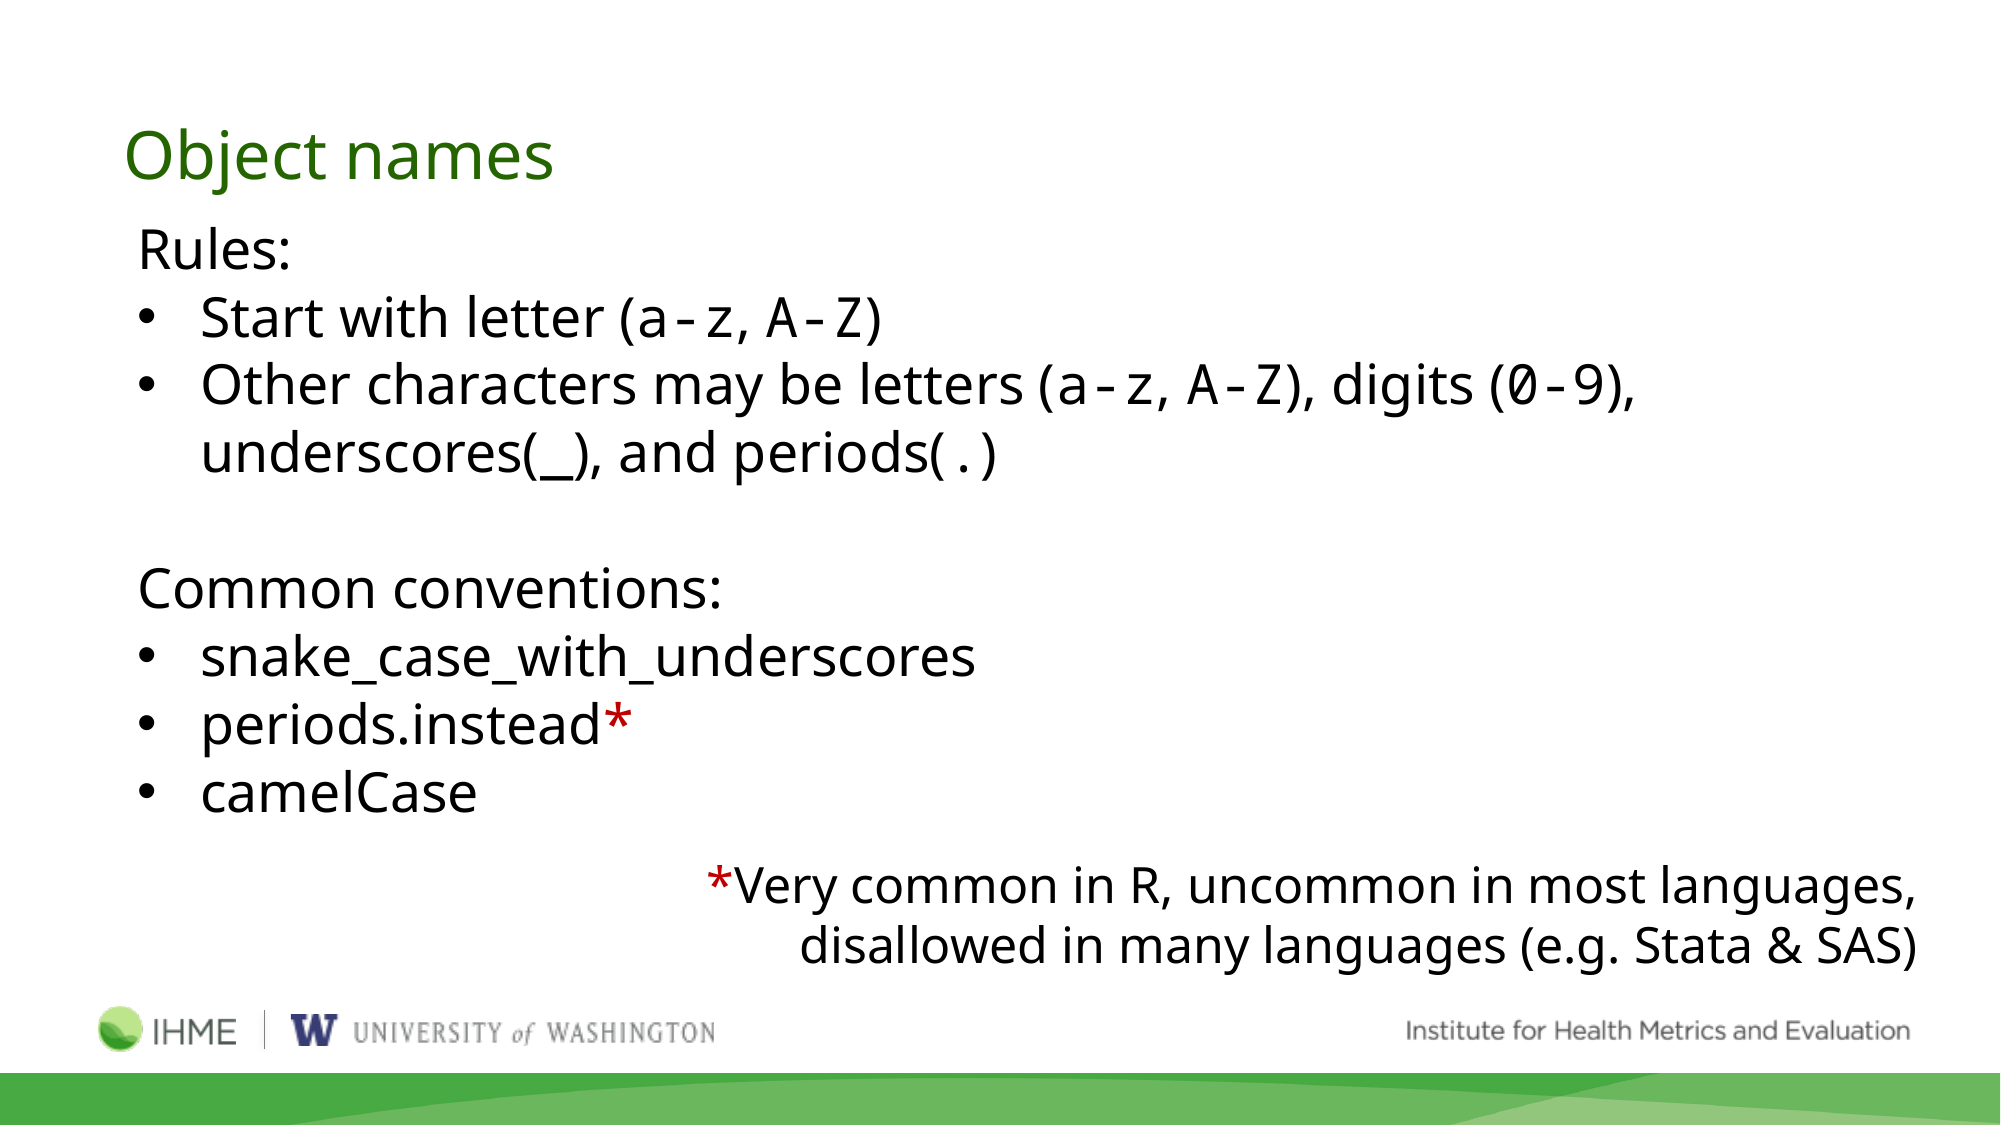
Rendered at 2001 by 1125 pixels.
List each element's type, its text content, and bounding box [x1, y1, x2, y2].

text_box Rules: Start with letter (a-z, A-Z) Other characters may be letters (a-z, A-Z), digits (0-9), underscores(_), and periods(.) Common conventions: snake_case_with_underscores periods.instead* camelCase [133, 212, 1852, 824]
picture [98, 1006, 236, 1052]
picture [0, 1073, 2001, 1125]
text_box Object names [118, 112, 1304, 193]
text_box *Very common in R, uncommon in most languages, disallowed in many languages (e.g. Stata & SAS) [449, 845, 1934, 981]
picture [1399, 1013, 1916, 1046]
